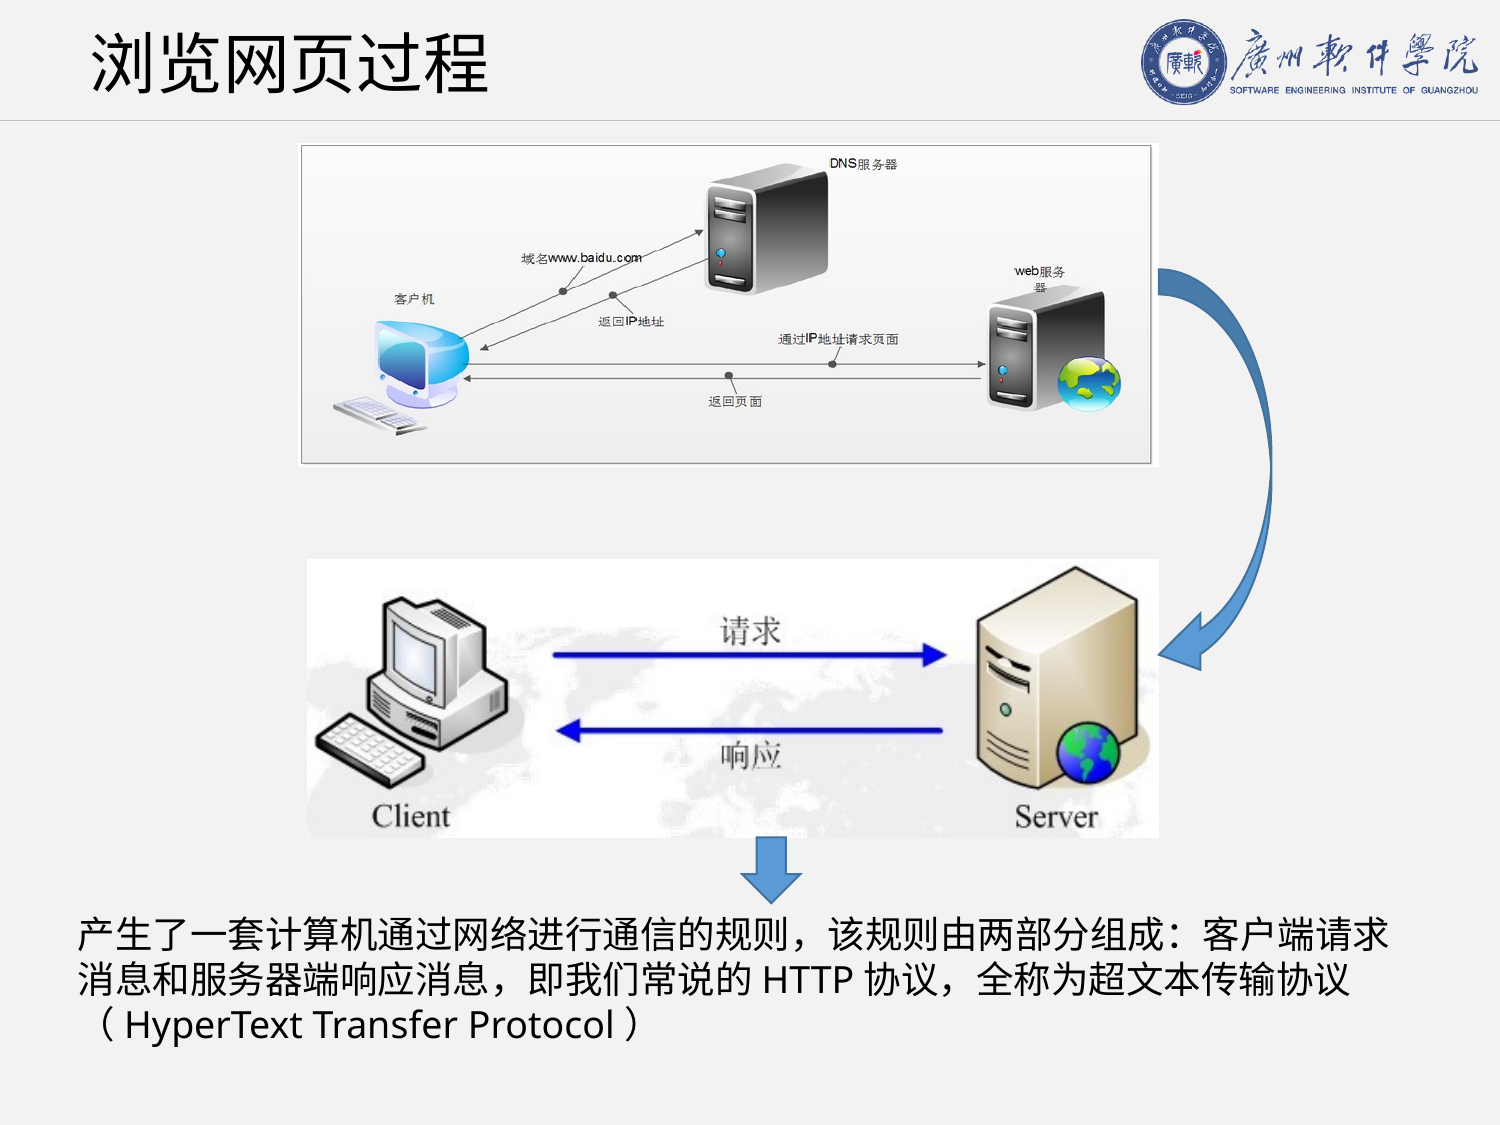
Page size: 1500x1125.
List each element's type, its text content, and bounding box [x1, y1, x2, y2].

picture [1141, 19, 1478, 105]
text_box 产生了一套计算机通过网络进行通信的规则，该规则由两部分组成：客户端请求消息和服务器端响应消息，即我们常说的HTTP协议，全称为超文本传输协议（HyperText Transfer Protocol） [62, 903, 1420, 1053]
text_box [739, 838, 803, 903]
picture [307, 559, 1159, 838]
picture [298, 143, 1159, 467]
text_box [1159, 268, 1273, 672]
title 浏览网页过程 [75, 23, 966, 117]
